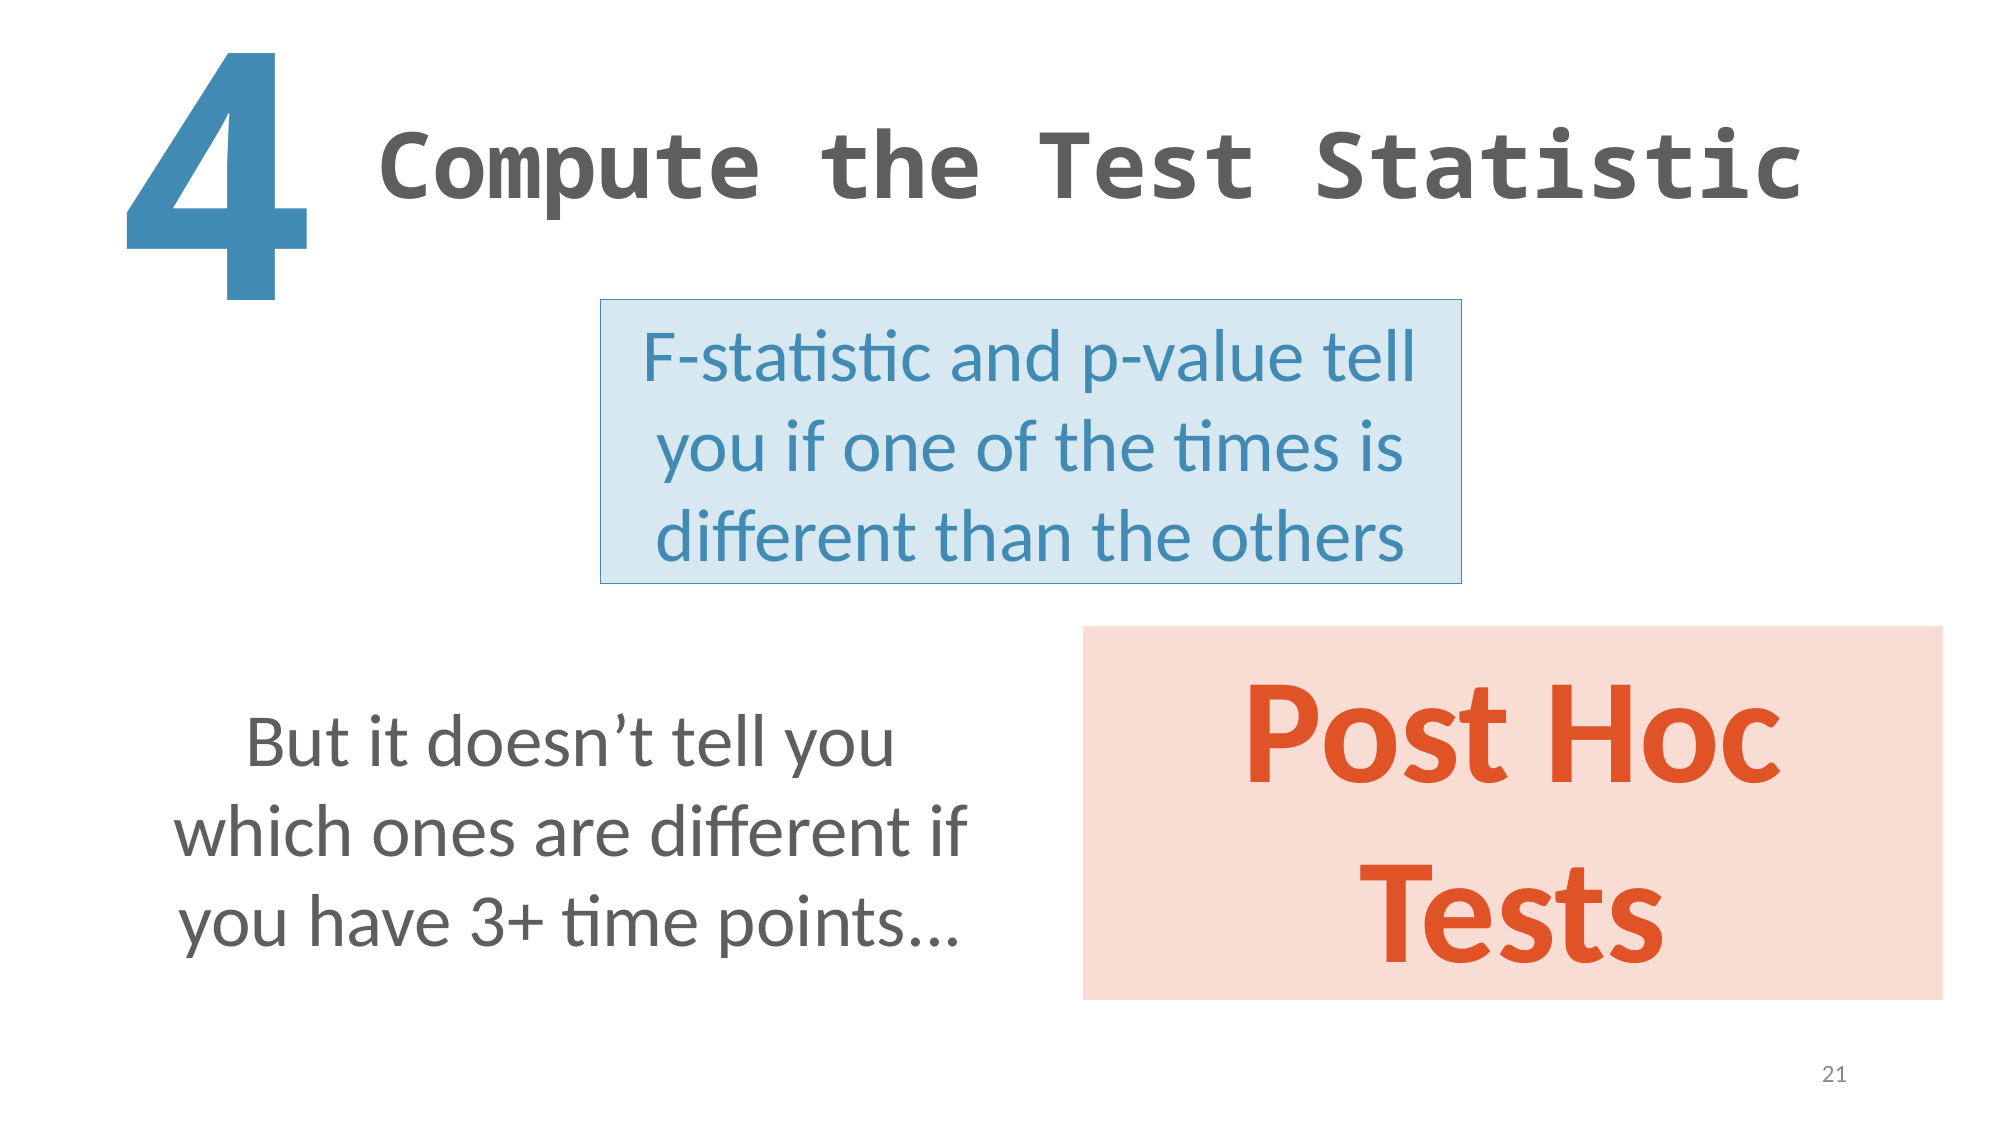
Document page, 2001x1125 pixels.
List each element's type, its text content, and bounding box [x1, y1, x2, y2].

text_box 4 [98, 0, 336, 378]
text_box F-statistic and p-value tell you if one of the times is different than the others [600, 299, 1462, 584]
slide_number 21 [1412, 1042, 1863, 1103]
text_box But it doesn’t tell you which ones are different if you have 3+ time points... [140, 684, 1002, 970]
title Compute the Test Statistic [362, 59, 1863, 278]
text_box Post Hoc Tests [1082, 625, 1944, 1001]
